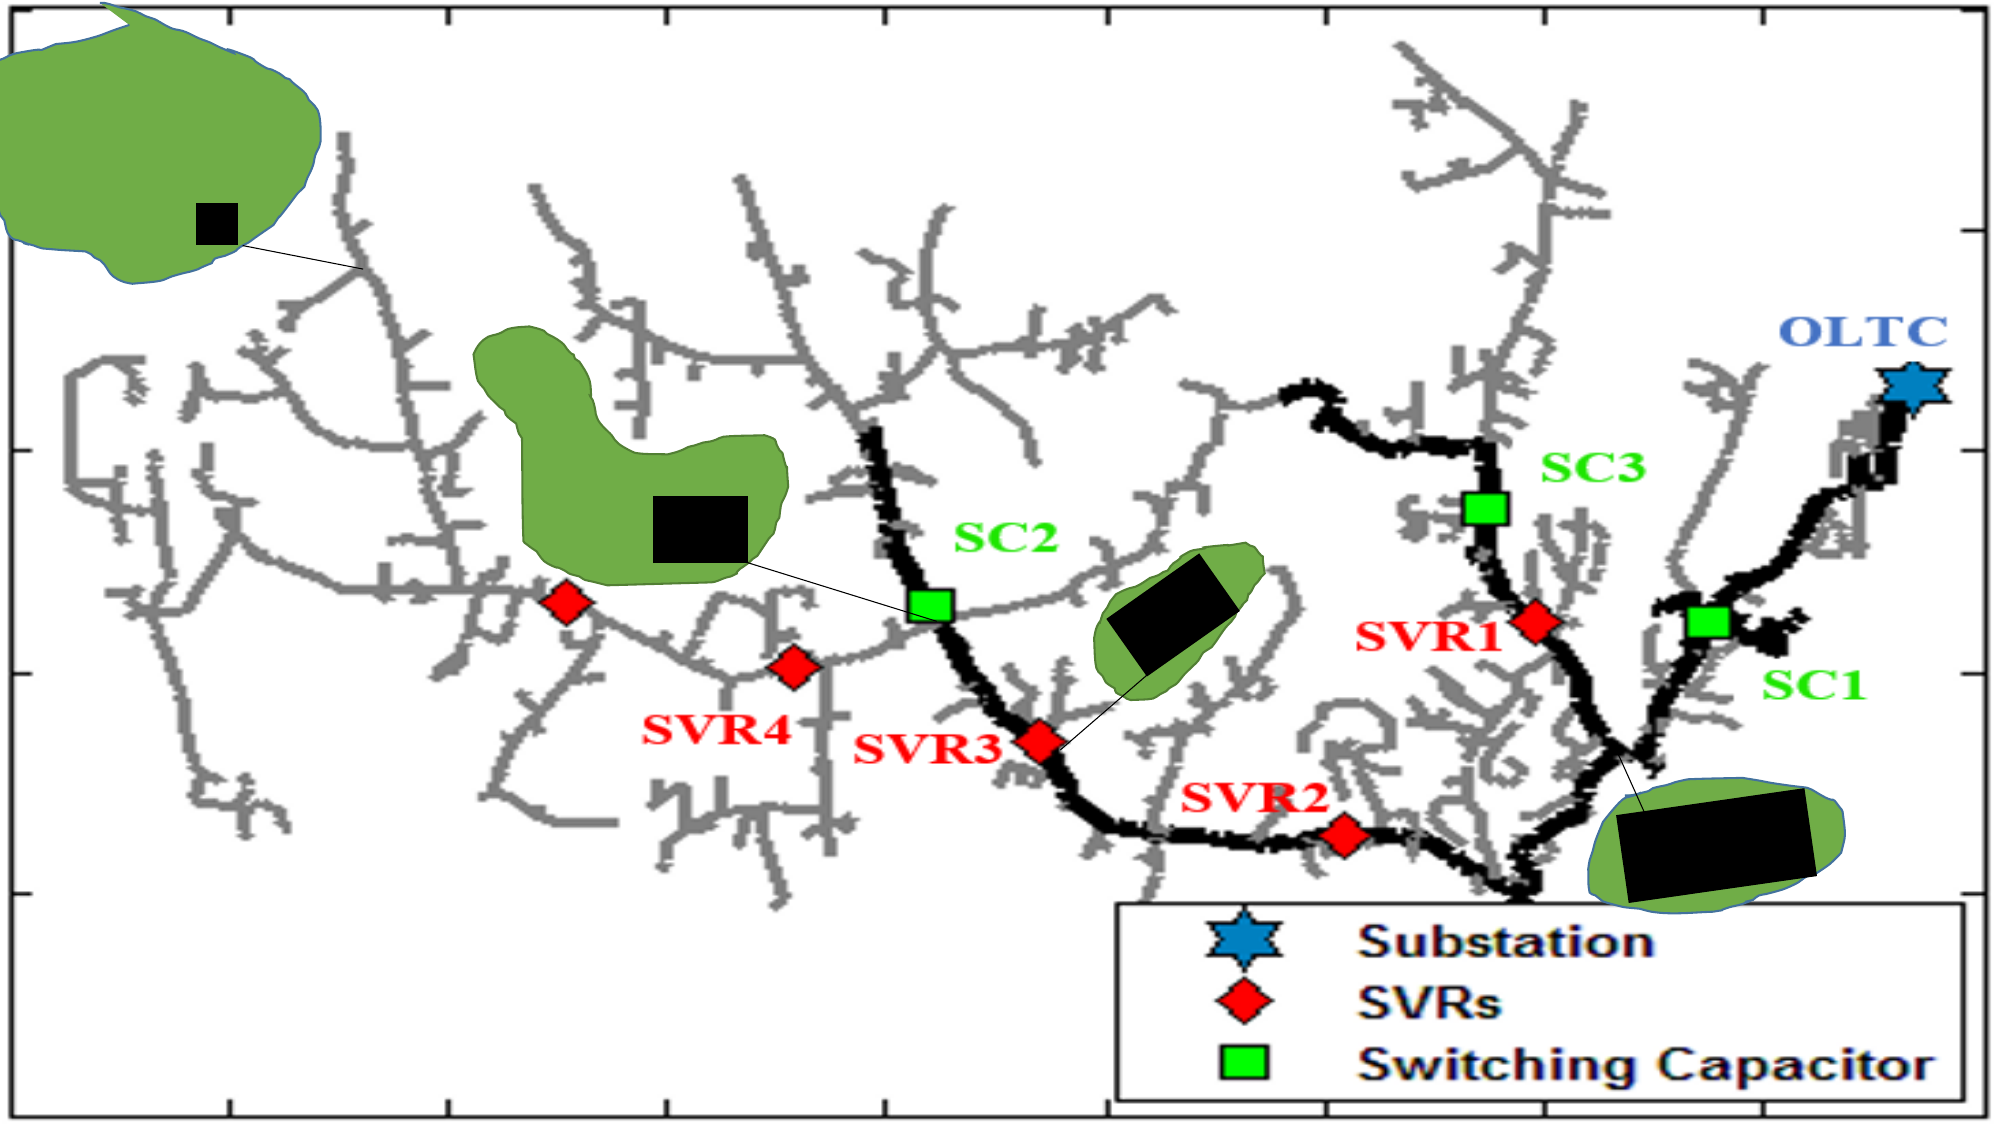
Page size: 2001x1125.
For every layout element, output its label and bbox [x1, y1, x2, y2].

text_box [1617, 751, 1645, 812]
text_box [746, 562, 937, 622]
text_box [242, 245, 364, 270]
text_box [1060, 675, 1148, 750]
picture [1, 1, 2000, 1125]
